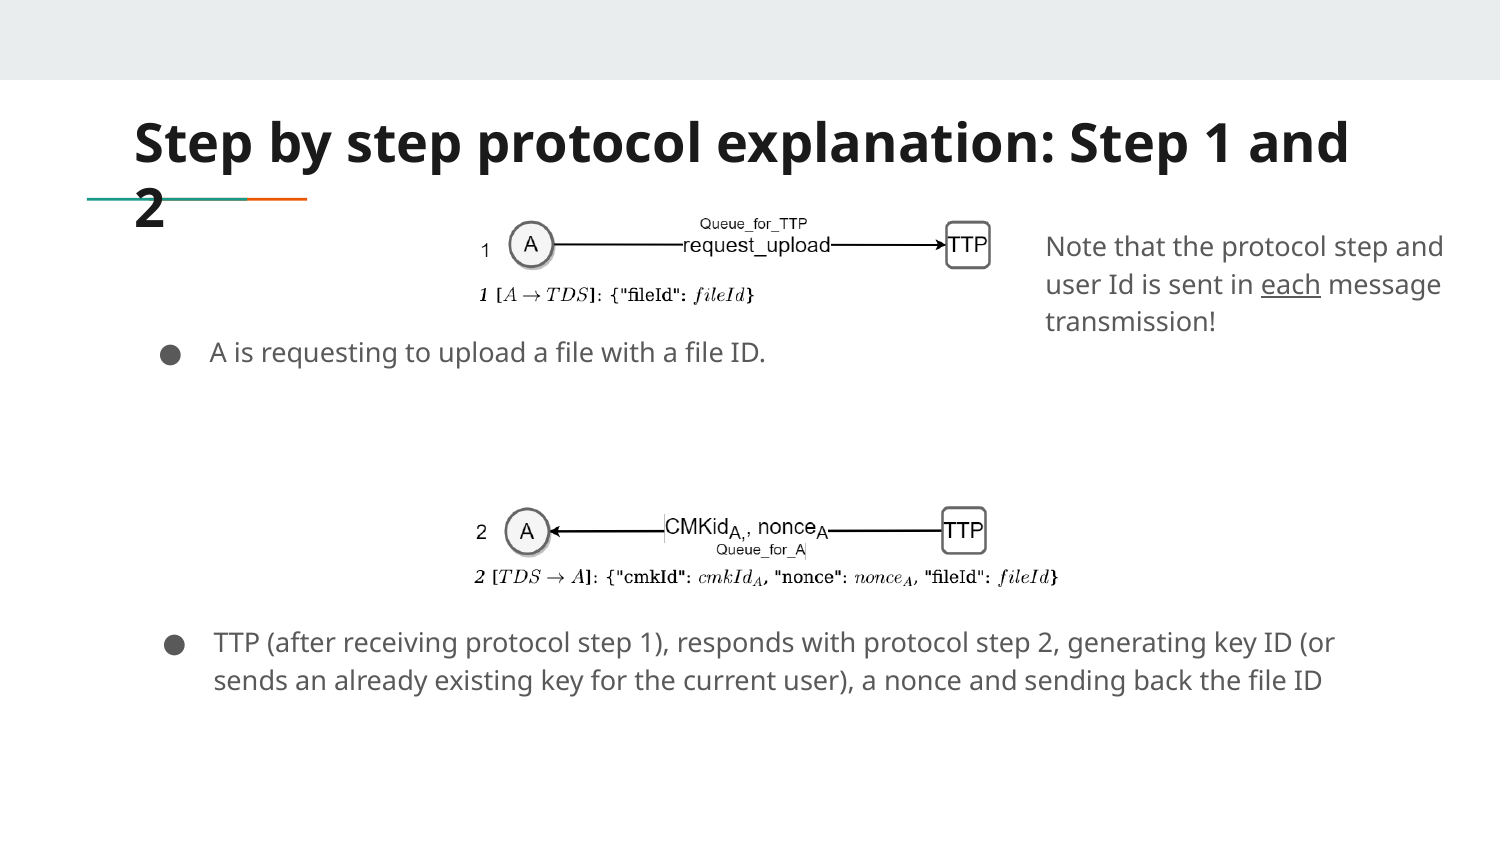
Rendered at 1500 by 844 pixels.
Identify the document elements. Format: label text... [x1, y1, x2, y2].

list A is requesting to upload a file with a file ID. [119, 315, 1386, 384]
picture [474, 209, 1026, 279]
title Step by step protocol explanation: Step 1 and 2 [119, 93, 1381, 182]
list Note that the protocol step and user Id is sent in each message transmission! [1030, 209, 1466, 346]
list TTP (after receiving protocol step 1), responds with protocol step 2, generating key ID (or sends an already existing key for the current user), a nonce and sending back the file ID [123, 605, 1377, 750]
picture [470, 497, 1131, 591]
picture [474, 283, 1136, 310]
